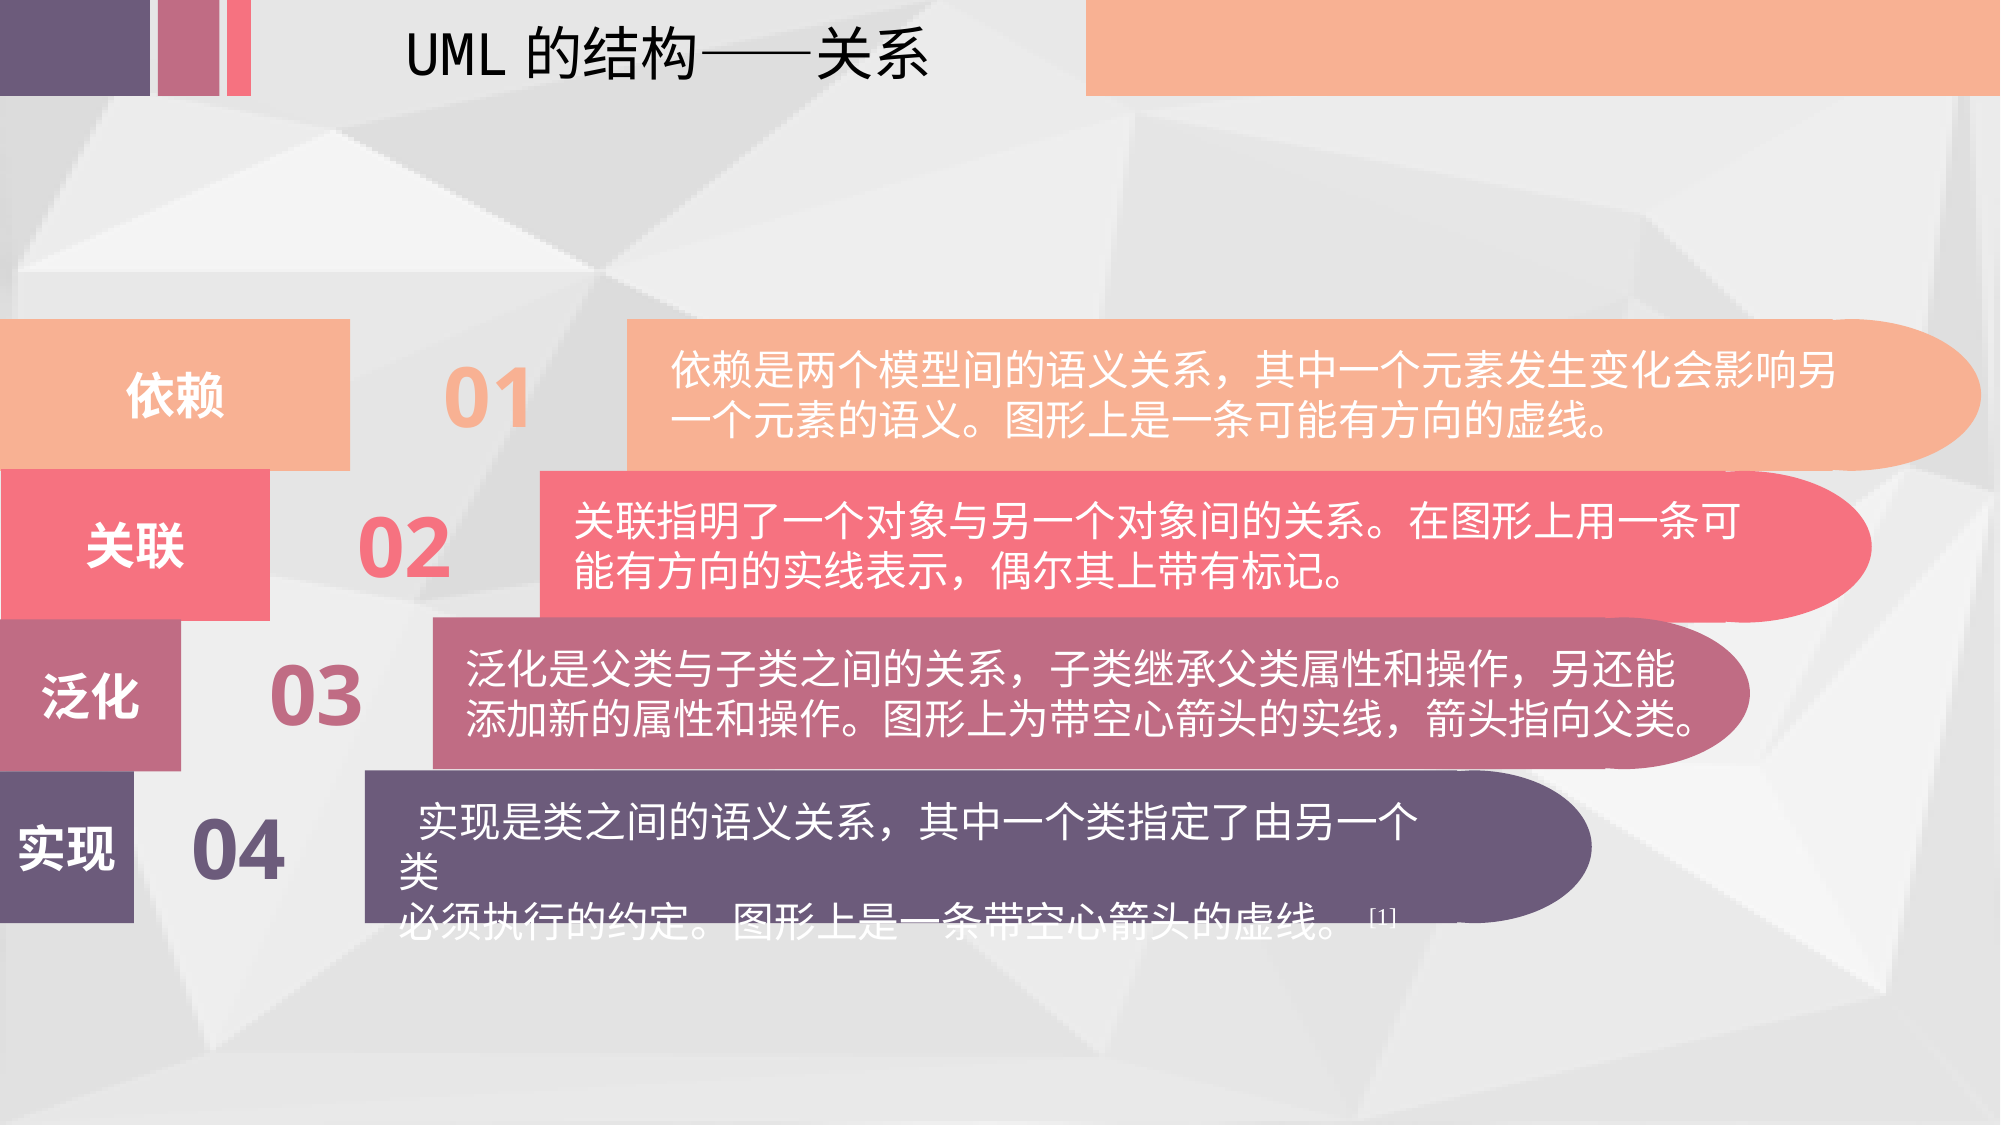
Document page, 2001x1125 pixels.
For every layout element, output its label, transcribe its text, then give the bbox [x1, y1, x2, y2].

text_box 实现是类之间的语义关系，其中一个类指定了由另一个类 必须执行的约定。图形上是一条带空心箭头的虚线。[1] [383, 788, 1468, 954]
text_box 泛化 [0, 619, 182, 772]
picture [0, 0, 2001, 1125]
text_box [1733, 655, 1750, 731]
text_box 依赖是两个模型间的语义关系，其中一个元素发生变化会影响另一个元素的语义。图形上是一条可能有方向的虚线。 [655, 336, 1881, 452]
text_box 关联指明了一个对象与另一个对象间的关系。在图形上用一条可能有方向的实线表示，偶尔其上带有标记。 [558, 487, 1770, 602]
text_box [227, 0, 251, 96]
text_box UML的结构——关系 [390, 9, 947, 95]
text_box 04 [176, 788, 302, 904]
text_box [432, 617, 1705, 770]
text_box [364, 770, 1592, 924]
text_box [627, 319, 1982, 471]
text_box [157, 0, 220, 96]
text_box [539, 470, 1872, 623]
text_box 03 [254, 635, 380, 750]
text_box 关联 [1, 469, 270, 621]
text_box 依赖 [0, 319, 351, 471]
text_box 实现 [0, 771, 134, 924]
text_box 泛化是父类与子类之间的关系，子类继承父类属性和操作，另还能 添加新的属性和操作。图形上为带空心箭头的实线，箭头指向父类。 [450, 635, 1733, 751]
text_box [0, 0, 150, 96]
text_box 01 [429, 336, 554, 452]
text_box 02 [342, 486, 468, 602]
text_box [1086, 0, 2000, 96]
